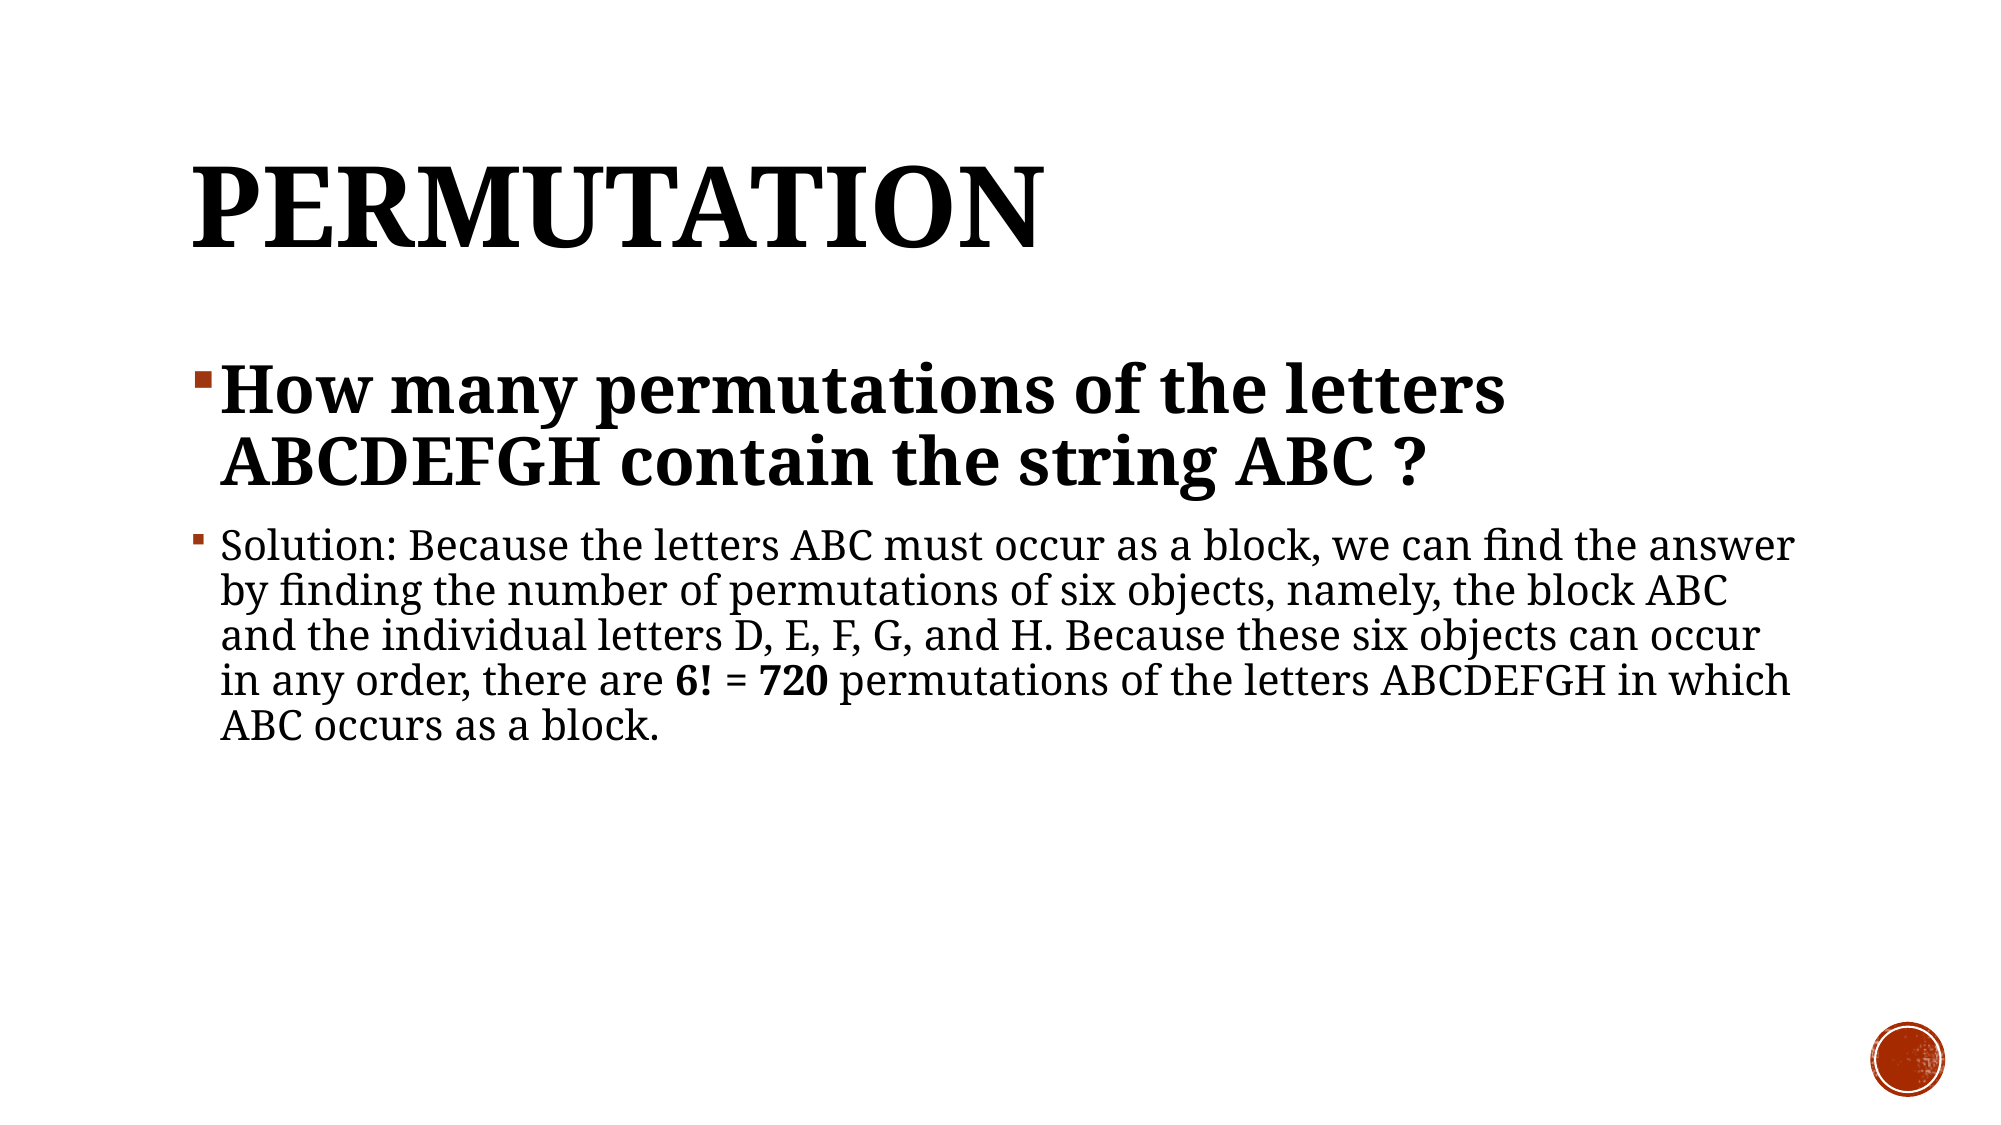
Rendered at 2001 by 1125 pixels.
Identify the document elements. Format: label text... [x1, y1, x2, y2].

title permutation [175, 79, 1826, 344]
list How many permutations of the letters ABCDEFGH contain the string ABC ? Solution: Because the letters ABC must occur as a block, we can find the answer by finding the number of permutations of six objects, namely, the block ABC and the individual letters D, E, F, G, and H. Because these six objects can occur in any order, there are 6! = 720 permutations of the letters ABCDEFGH in which ABC occurs as a block. [175, 348, 1826, 1013]
